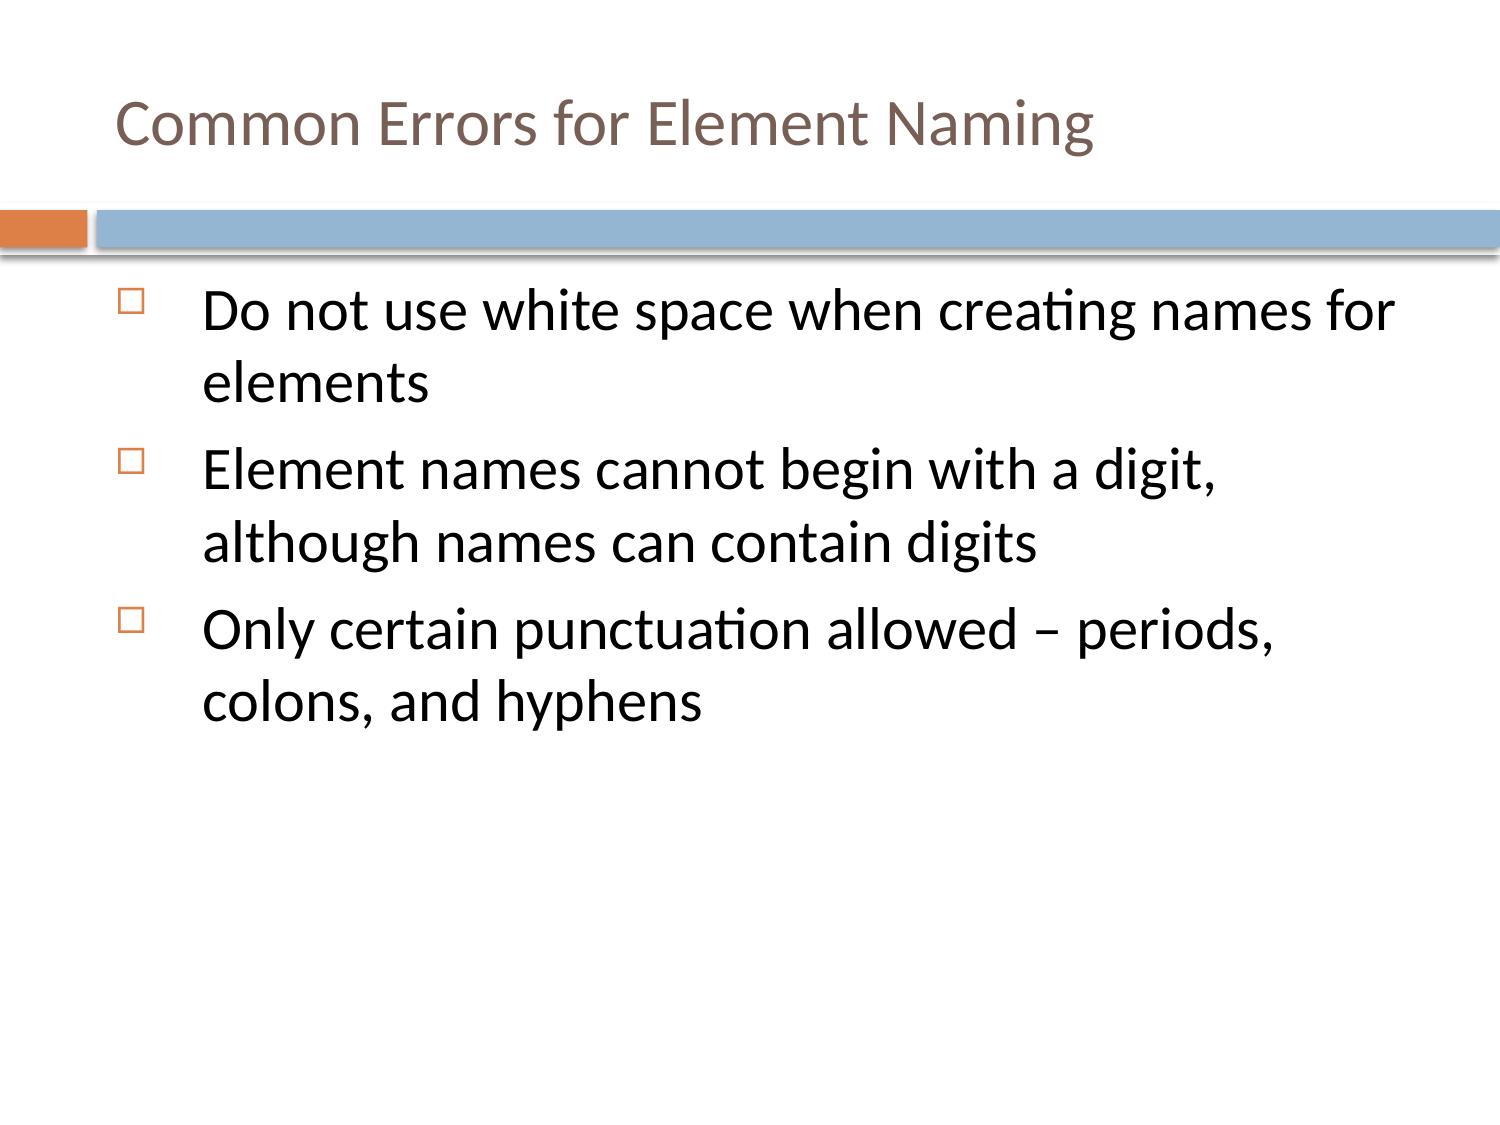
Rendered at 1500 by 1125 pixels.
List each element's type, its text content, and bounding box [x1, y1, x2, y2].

title Common Errors for Element Naming [100, 37, 1438, 200]
list Do not use white space when creating names for elements Element names cannot begin with a digit, although names can contain digits Only certain punctuation allowed – periods, colons, and hyphens [100, 262, 1438, 1000]
